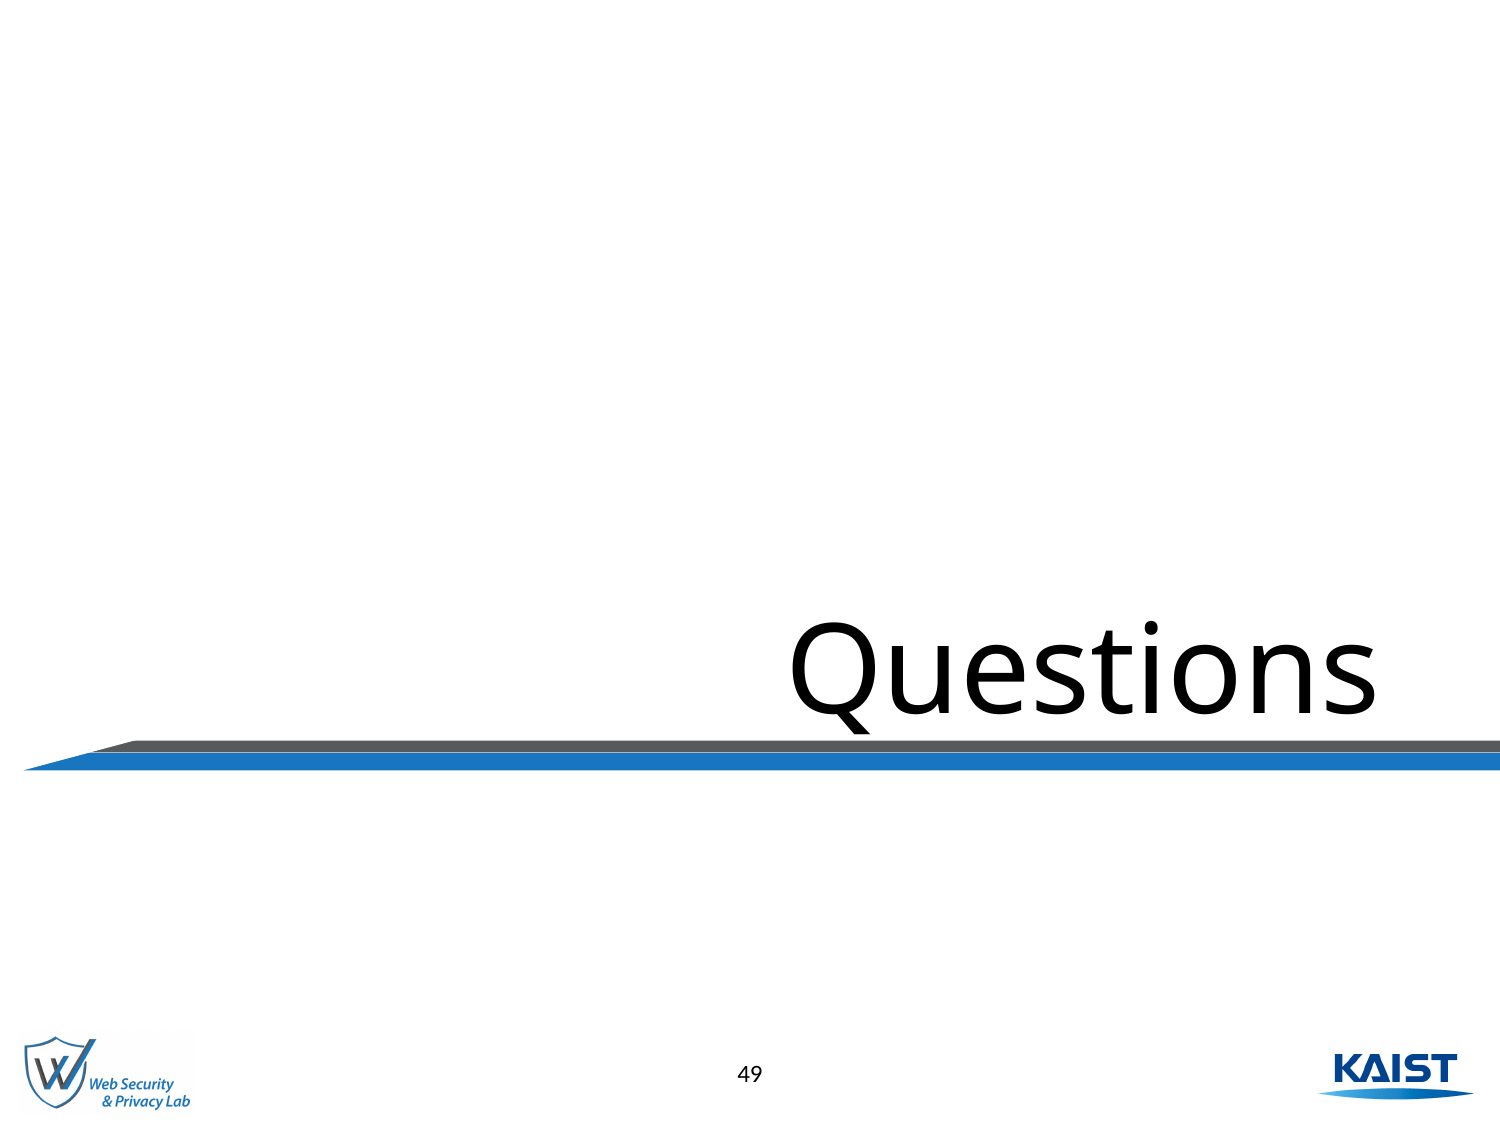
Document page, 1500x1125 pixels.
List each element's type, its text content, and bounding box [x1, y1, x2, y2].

picture [19, 1029, 196, 1116]
list [102, 752, 1397, 999]
slide_number 49 [581, 1042, 919, 1103]
picture [1303, 1050, 1489, 1103]
title Questions [102, 280, 1397, 749]
